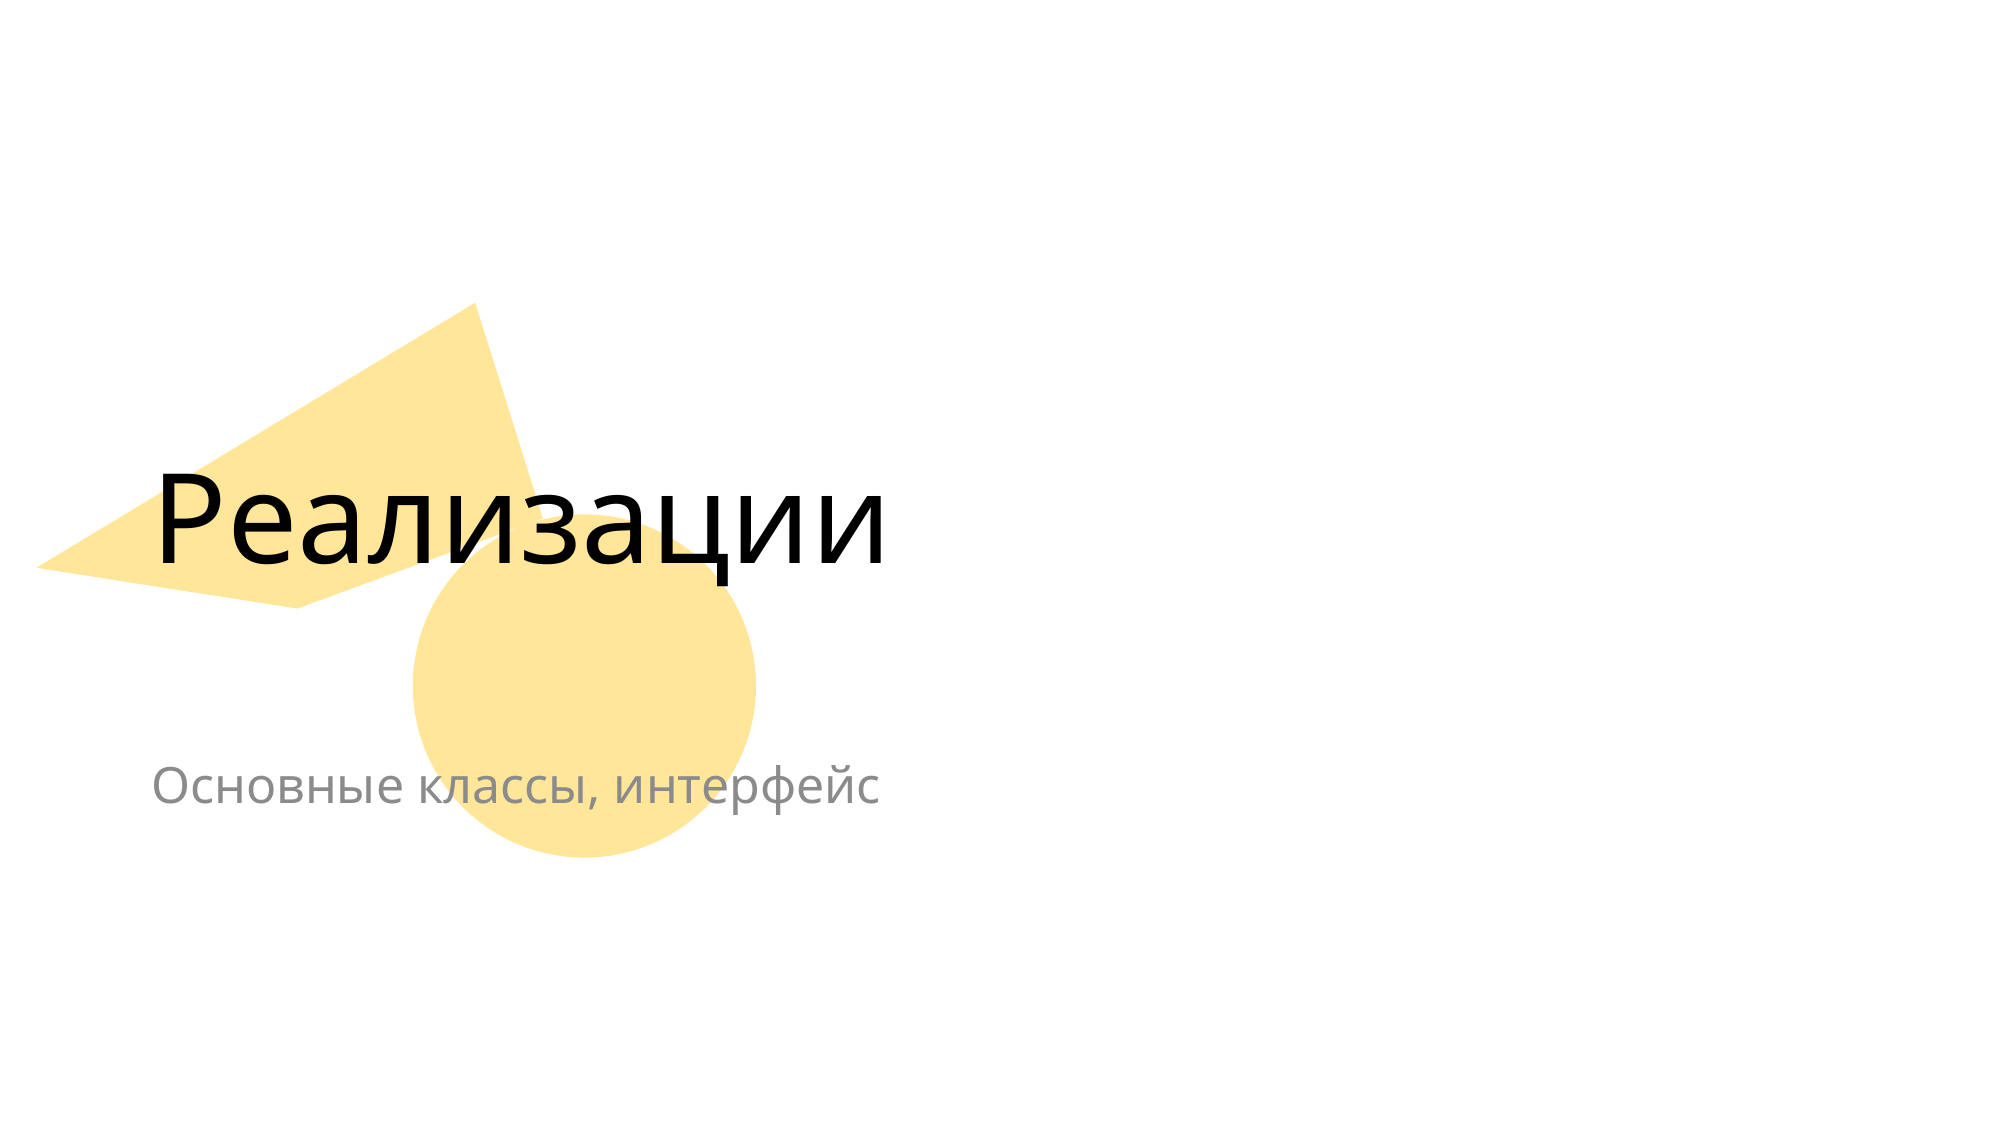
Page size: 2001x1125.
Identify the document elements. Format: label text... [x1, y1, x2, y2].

title Реализации [136, 280, 1862, 749]
list Основные классы, интерфейс [136, 752, 1862, 999]
text_box [33, 506, 136, 585]
